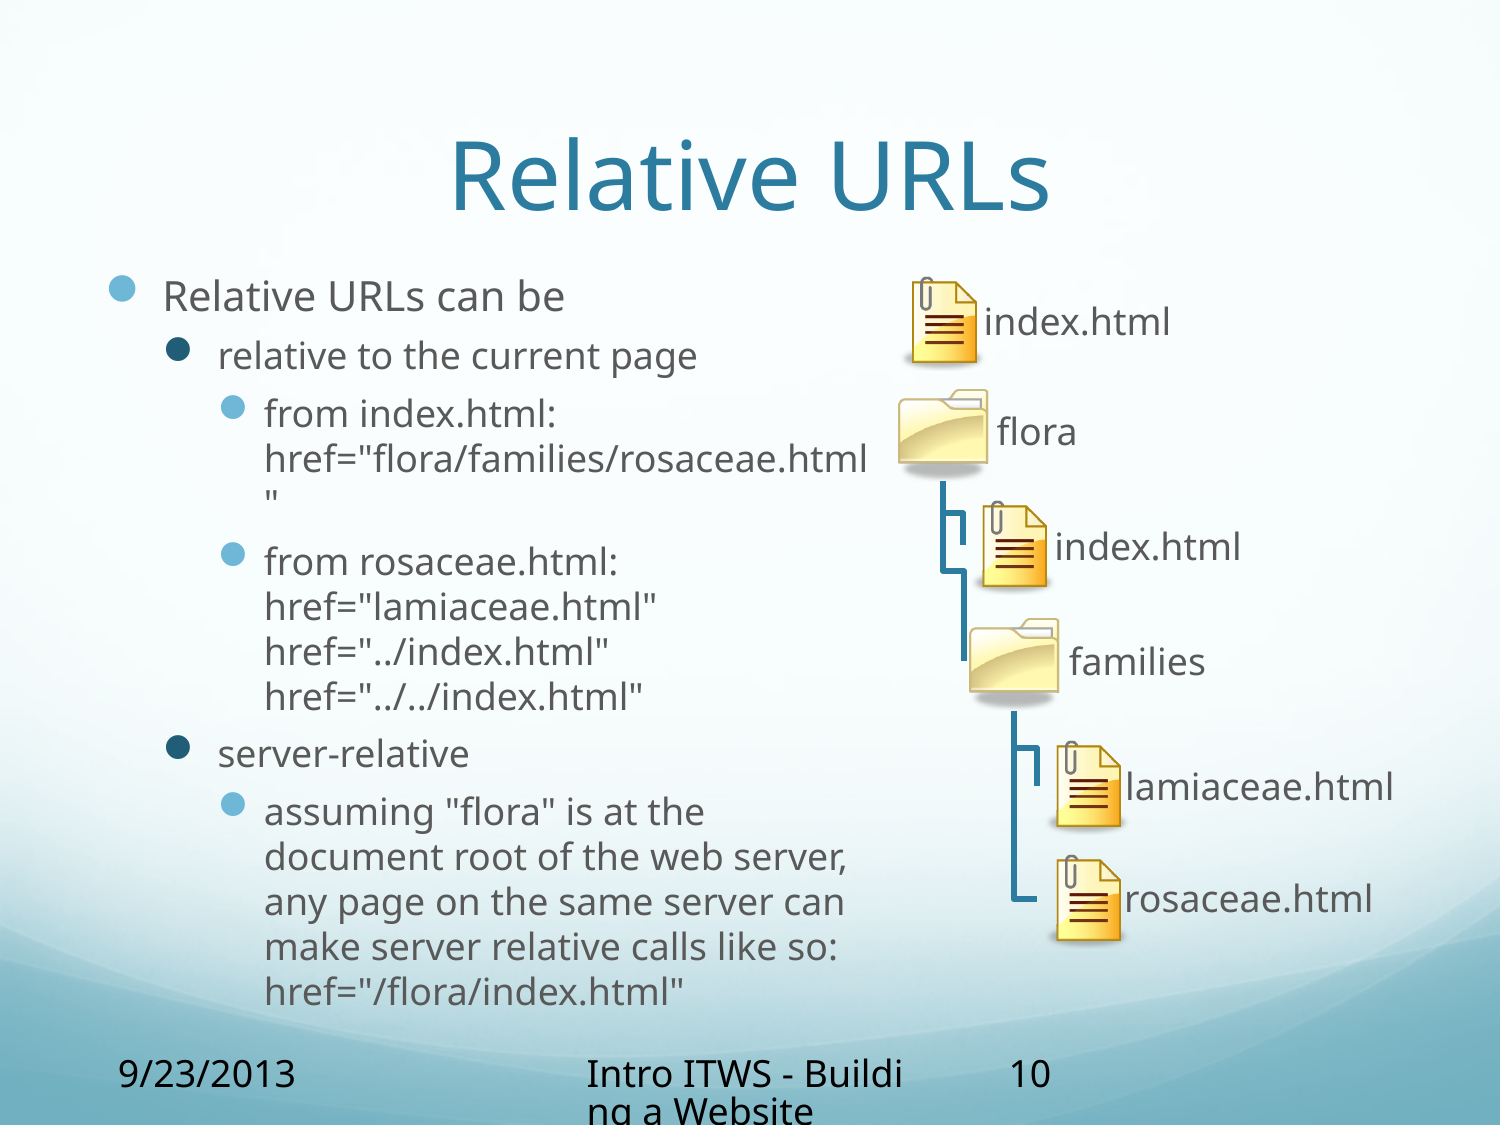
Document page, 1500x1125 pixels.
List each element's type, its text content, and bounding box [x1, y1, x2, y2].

title Relative URLs [89, 17, 1410, 238]
list Relative URLs can be relative to the current page from index.html: href="flora/families/rosaceae.html" from rosaceae.html: href="lamiaceae.html" href="../index.html" href="../../index.html" server-relative assuming "flora" is at the document root of the web server, any page on the same server can make server relative calls like so: href="/flora/index.html" [89, 262, 889, 976]
footer Intro ITWS - Building a Website [571, 1042, 929, 1103]
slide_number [103, 1042, 507, 1103]
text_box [892, 271, 1408, 949]
slide_number 10 [993, 1042, 1397, 1103]
